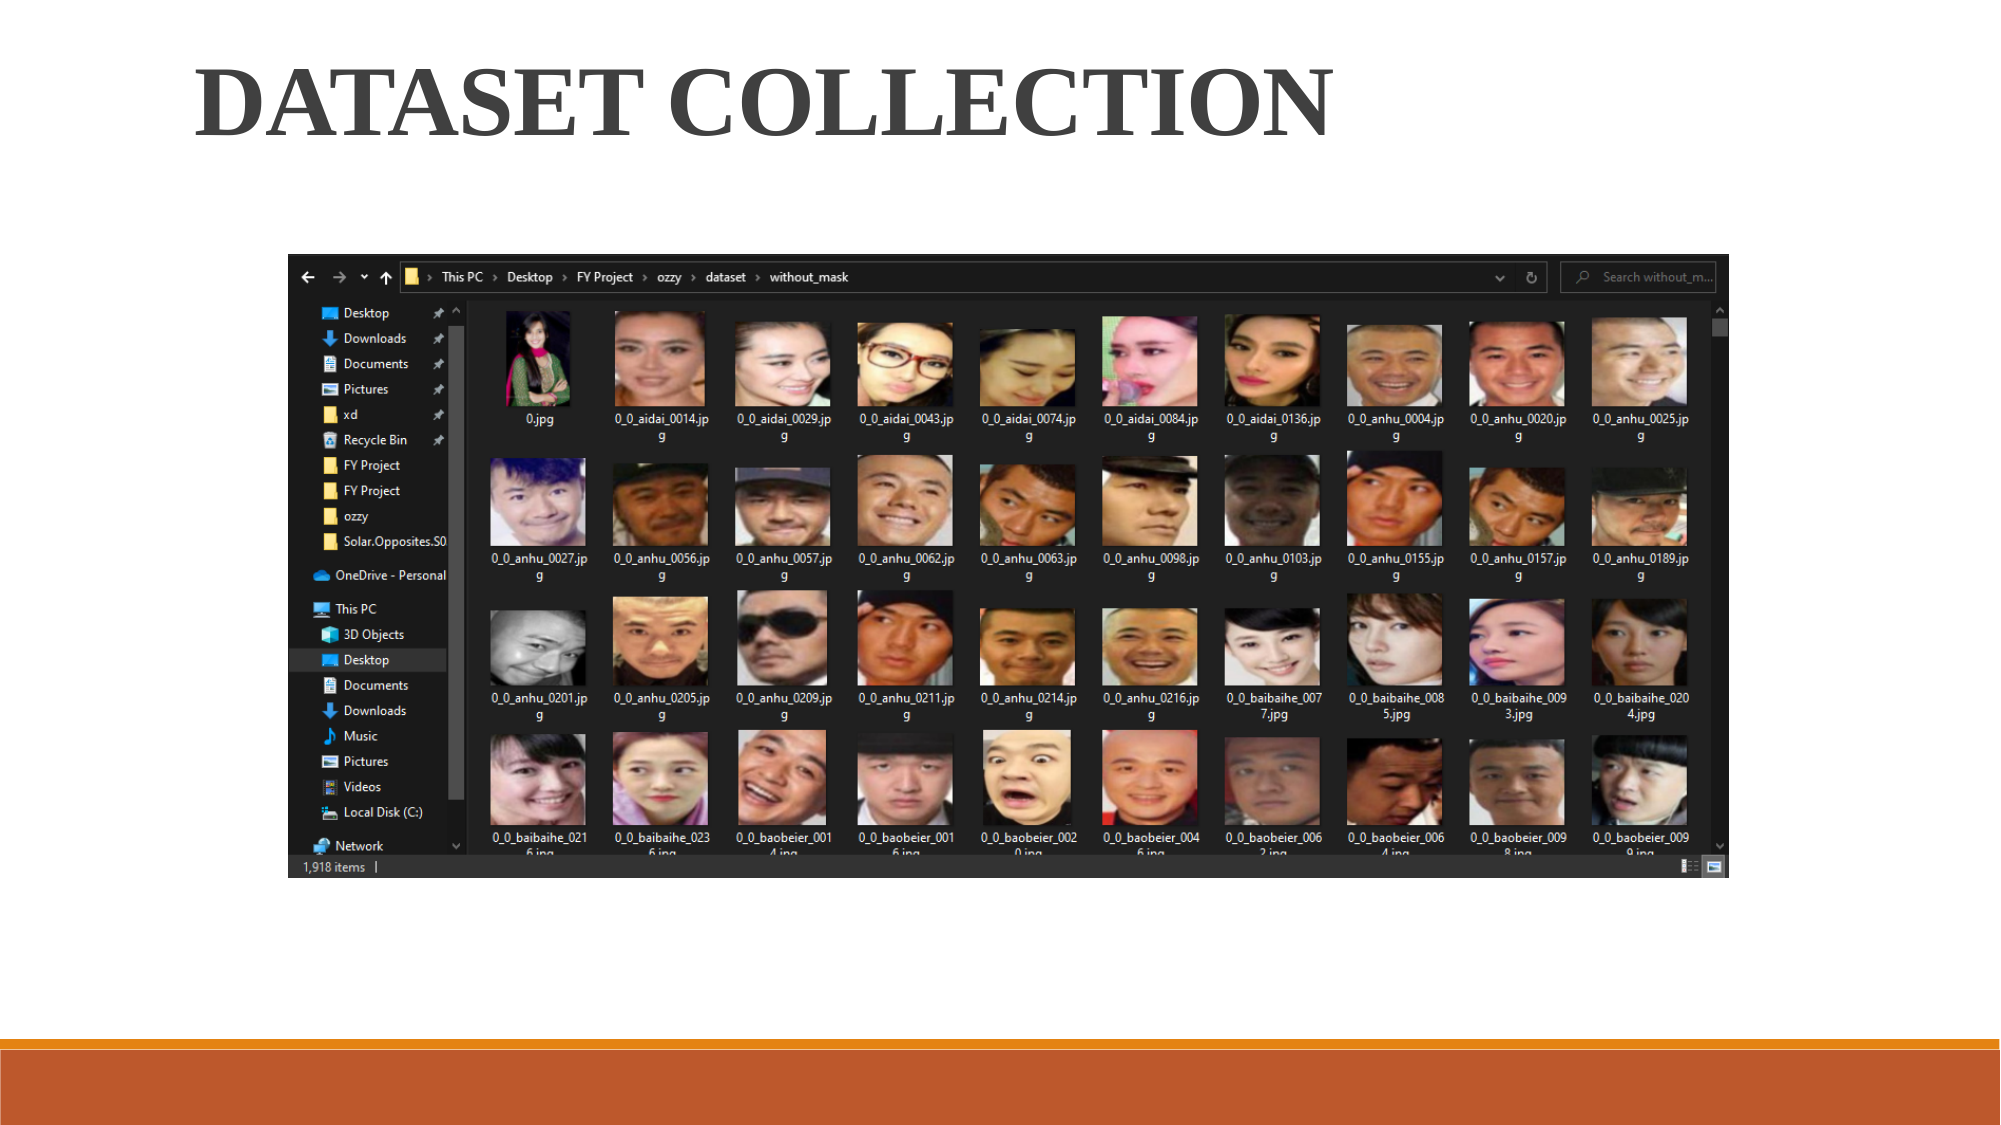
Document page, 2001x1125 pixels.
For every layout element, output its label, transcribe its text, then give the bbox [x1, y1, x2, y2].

picture [287, 254, 1730, 878]
text_box DATASET COLLECTION [179, 46, 1830, 285]
